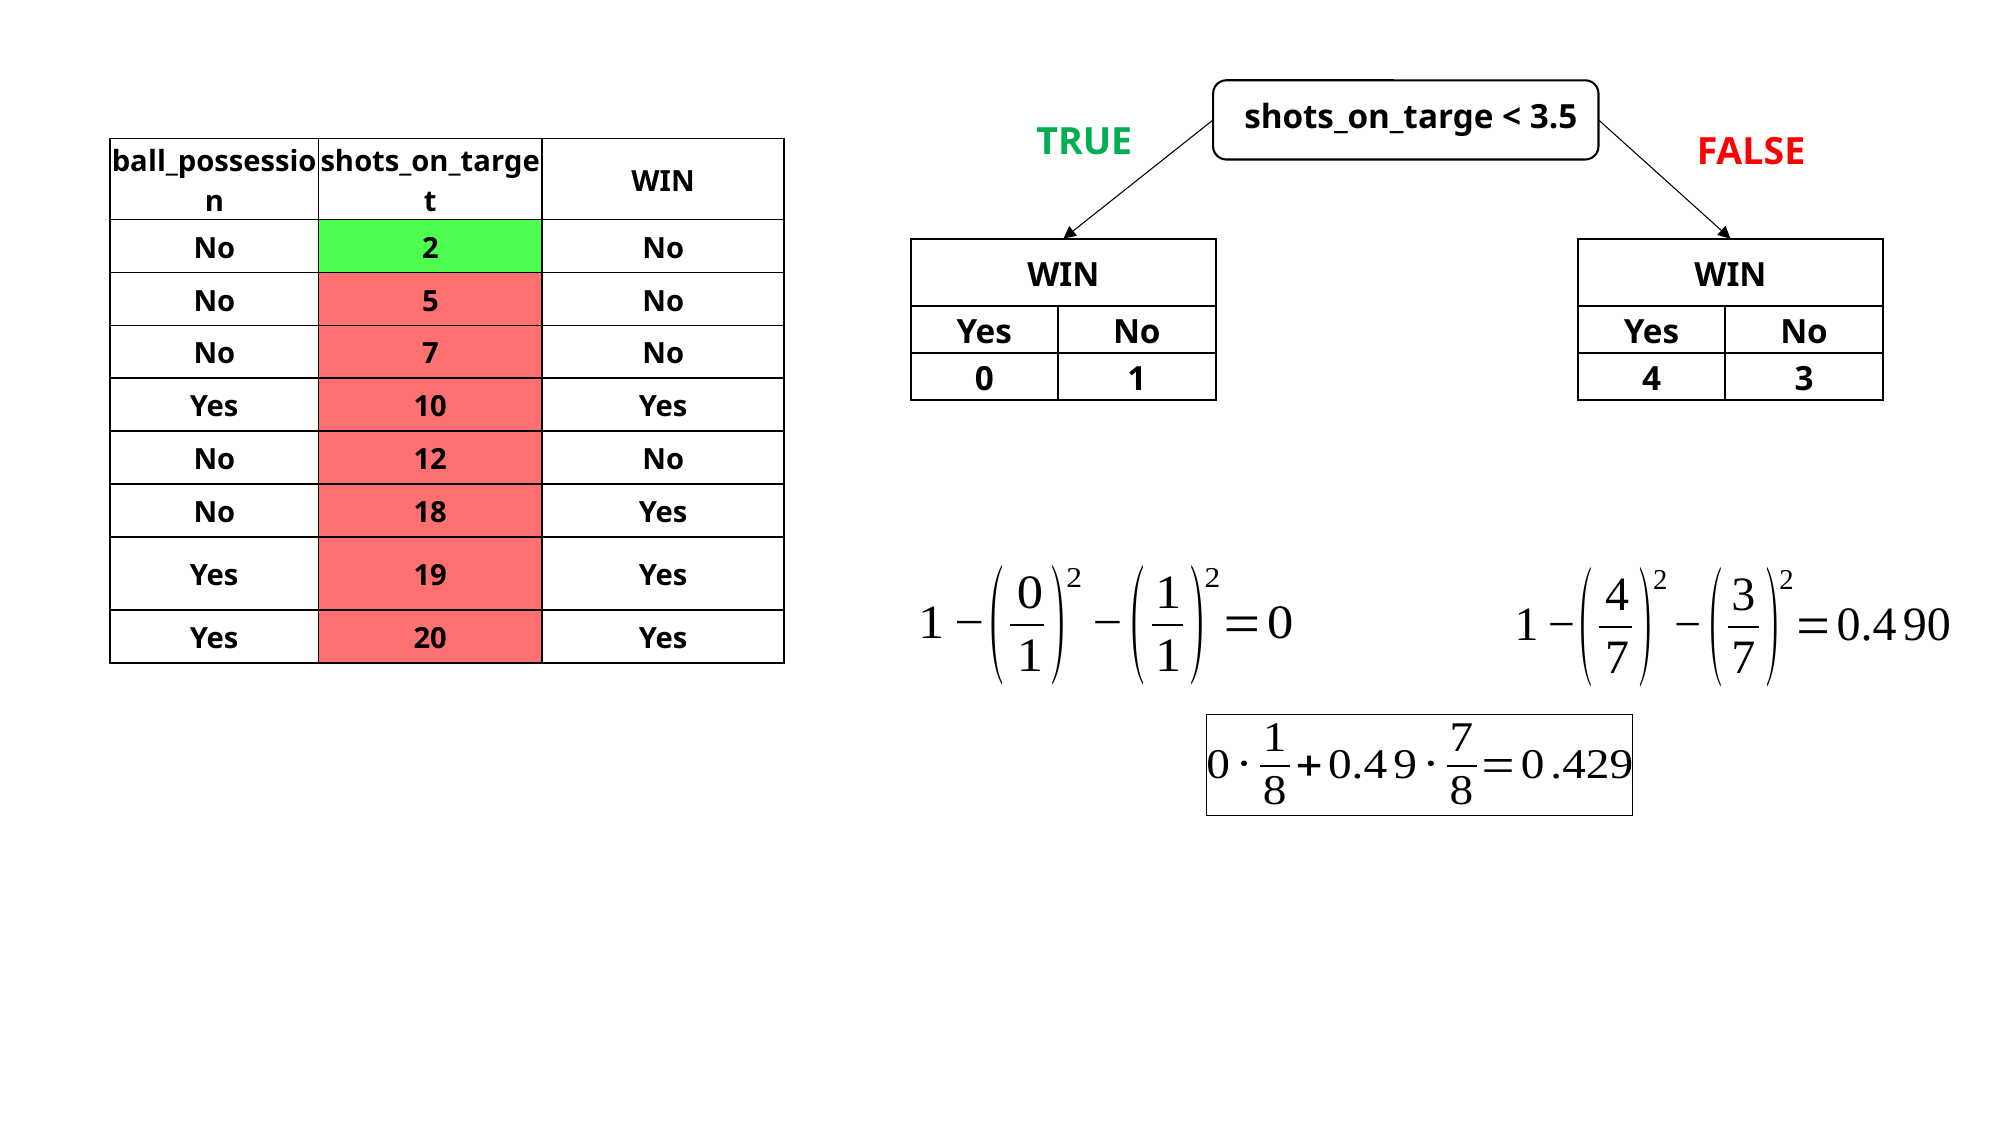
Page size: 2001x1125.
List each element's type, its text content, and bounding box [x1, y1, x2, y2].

table_cell No [111, 485, 318, 536]
table_cell 1 [1059, 354, 1215, 399]
table_cell No [1059, 307, 1215, 352]
table_cell Yes [543, 611, 783, 662]
table_cell 10 [319, 379, 541, 430]
table_cell No [543, 326, 783, 377]
table_header ball_possession [111, 139, 318, 219]
table_header WIN [912, 240, 1215, 305]
table_cell No [1726, 307, 1882, 352]
table_cell Yes [912, 307, 1057, 352]
table_cell Yes [543, 485, 783, 536]
table_cell No [111, 432, 318, 483]
table_cell 3 [1726, 354, 1882, 399]
table_cell 2 [319, 220, 541, 272]
table_cell No [111, 273, 318, 325]
table_cell Yes [1579, 307, 1724, 352]
table_cell 7 [319, 326, 541, 377]
table_header WIN [1579, 240, 1882, 305]
table_header WIN [543, 139, 783, 219]
table_cell No [543, 273, 783, 325]
table_cell No [111, 220, 318, 272]
table_cell 4 [1579, 354, 1724, 399]
table_cell 12 [319, 432, 541, 483]
table_header shots_on_target [319, 139, 541, 219]
table_cell 18 [319, 485, 541, 536]
table_cell No [543, 220, 783, 272]
table_cell Yes [543, 538, 783, 609]
table_cell Yes [543, 379, 783, 430]
table_cell Yes [111, 538, 318, 609]
table_cell 19 [319, 538, 541, 609]
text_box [1021, 80, 1836, 239]
table_cell No [111, 326, 318, 377]
table_cell 0 [912, 354, 1057, 399]
table_cell No [543, 432, 783, 483]
table_cell Yes [111, 611, 318, 662]
table_cell 5 [319, 273, 541, 325]
table_cell 20 [319, 611, 541, 662]
table_cell Yes [111, 379, 318, 430]
